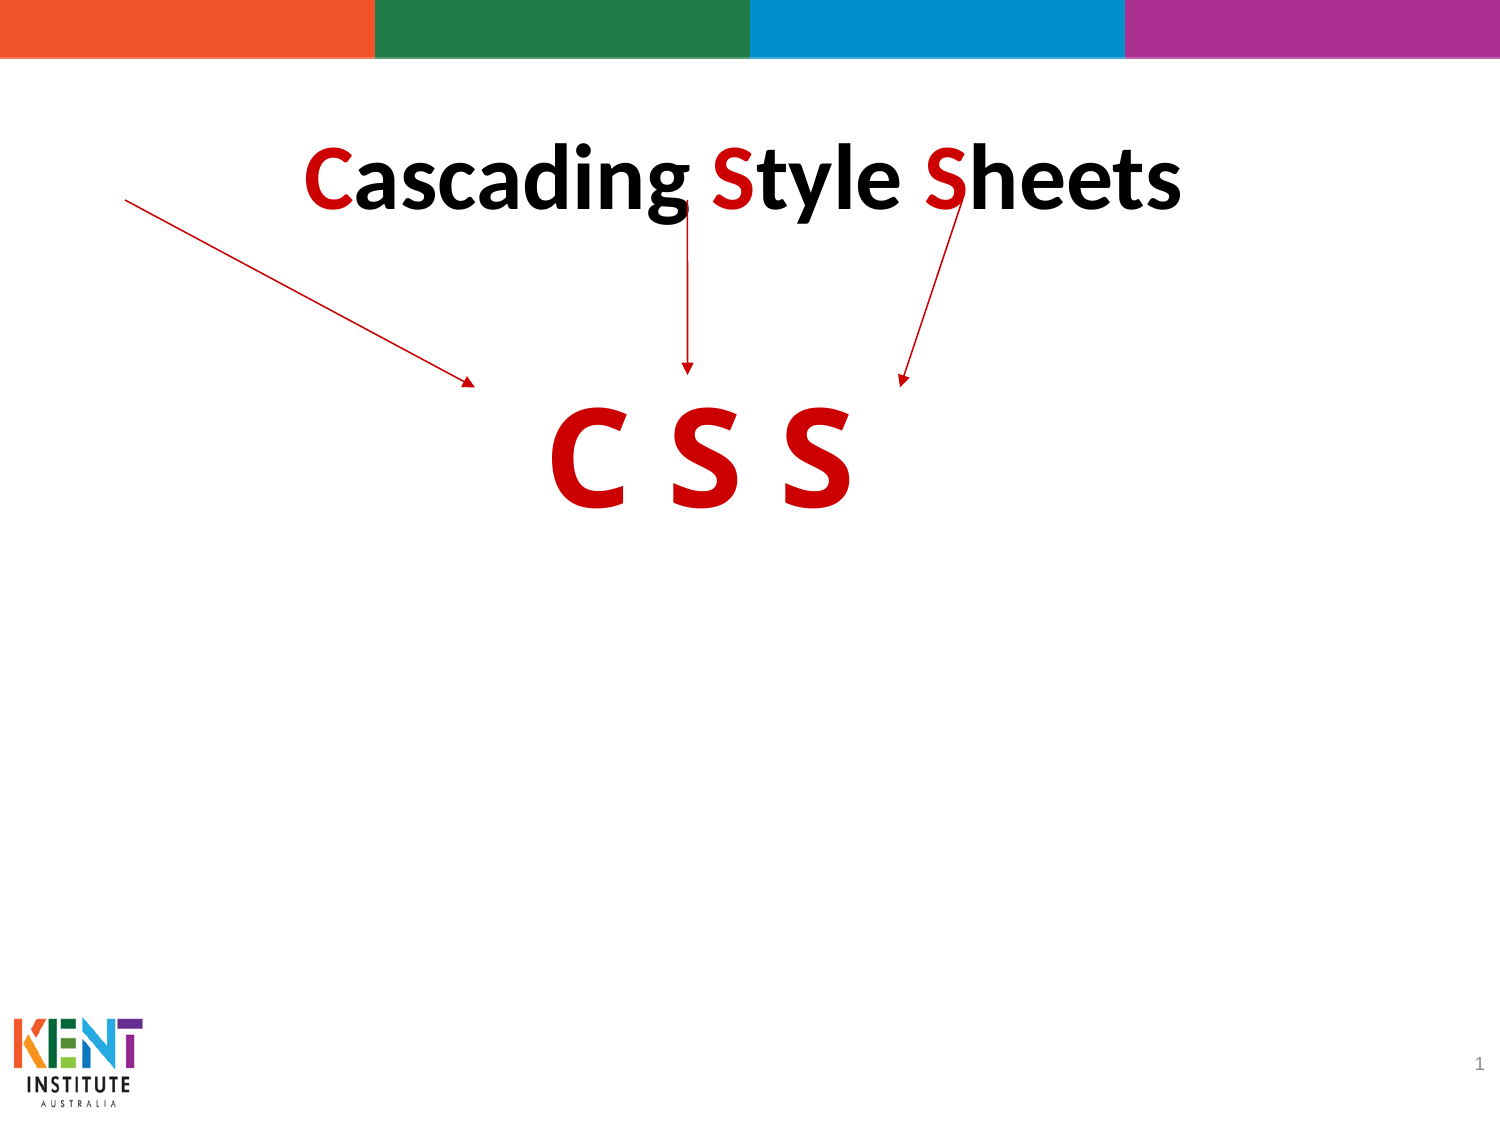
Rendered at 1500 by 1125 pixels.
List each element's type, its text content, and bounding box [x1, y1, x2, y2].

picture [0, 1000, 156, 1125]
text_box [124, 199, 1001, 543]
title Cascading Style Sheets [75, 75, 1413, 238]
slide_number 1 [1187, 1025, 1500, 1100]
picture [0, 0, 1500, 59]
